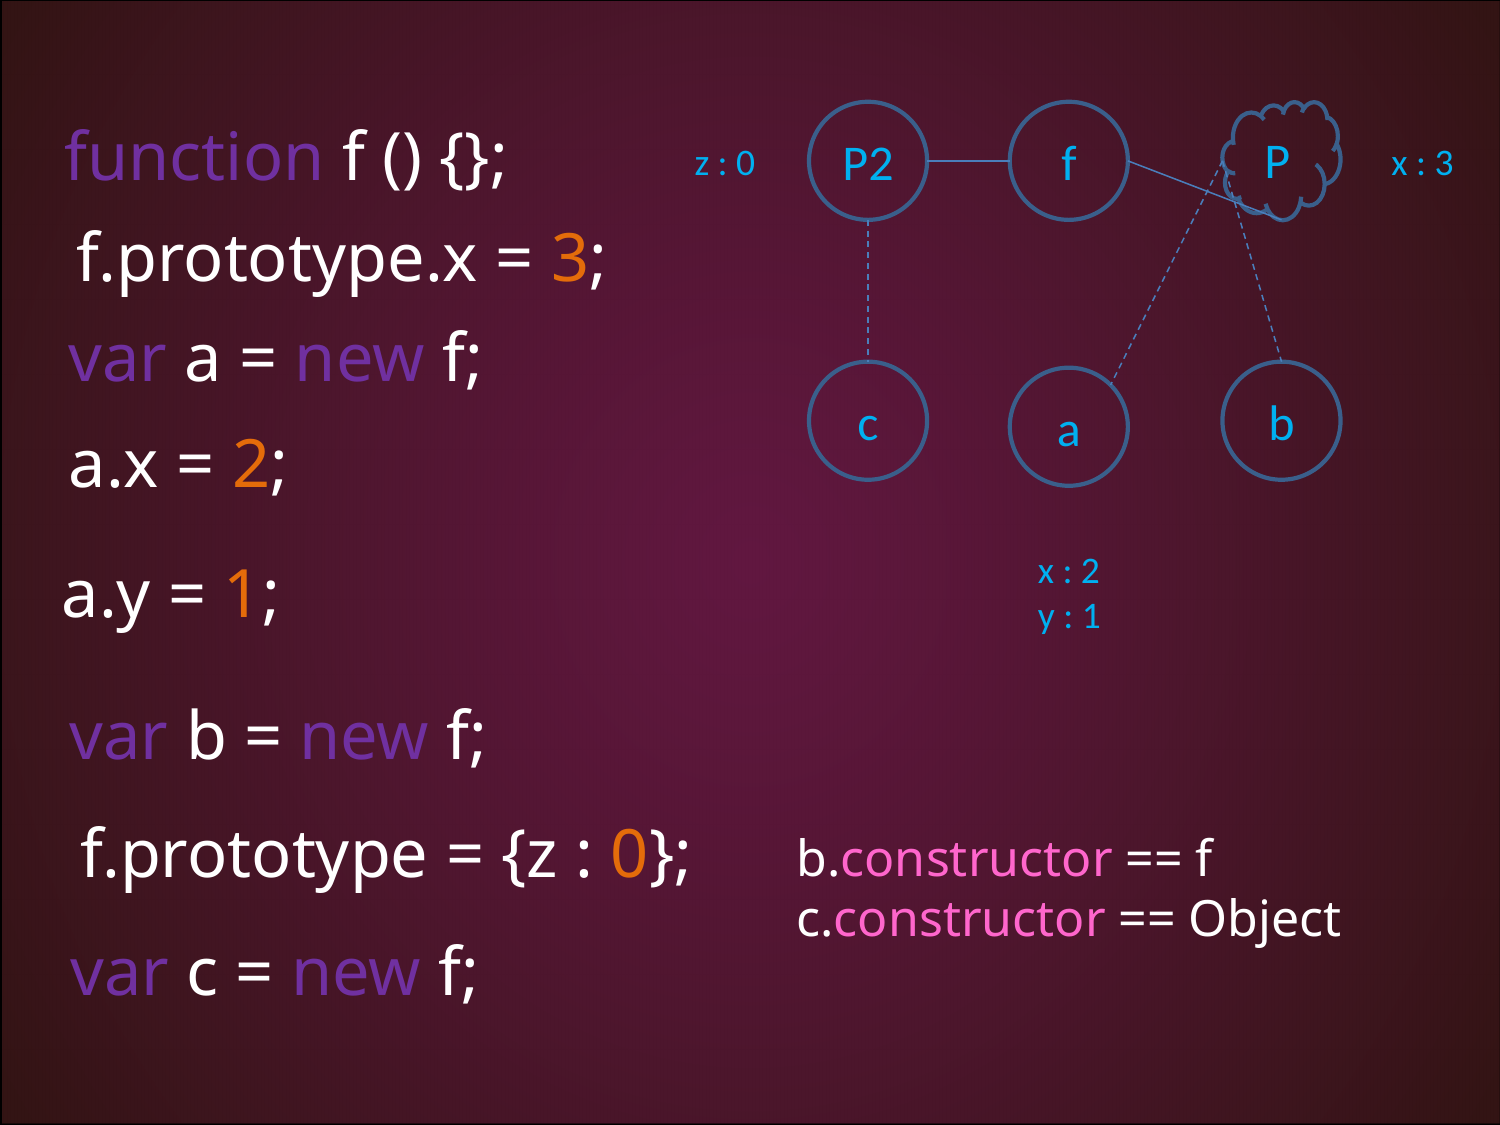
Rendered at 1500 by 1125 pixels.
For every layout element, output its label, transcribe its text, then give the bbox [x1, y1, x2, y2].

text_box a.y = 1; [46, 503, 295, 639]
text_box var a = new f; [53, 267, 499, 402]
picture [0, 0, 1500, 1125]
text_box P2 [806, 99, 930, 222]
text_box f [1007, 99, 1130, 222]
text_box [1110, 219, 1282, 386]
text_box f.prototype = {z : 0}; [65, 763, 708, 898]
text_box P [1220, 100, 1343, 223]
text_box var c = new f; [55, 881, 495, 1017]
text_box b [1220, 359, 1343, 482]
text_box f.prototype.x = 3; [61, 167, 623, 303]
text_box x : 3 [1376, 130, 1469, 191]
text_box a [1007, 365, 1130, 488]
text_box c [806, 359, 930, 482]
text_box z : 0 [679, 130, 771, 191]
text_box x : 2 y : 1 [1023, 538, 1116, 644]
text_box b.constructor == f c.constructor == Object [781, 819, 1357, 955]
text_box var b = new f; [54, 645, 503, 780]
text_box a.x = 2; [53, 373, 304, 509]
text_box function f () {}; [49, 66, 750, 202]
